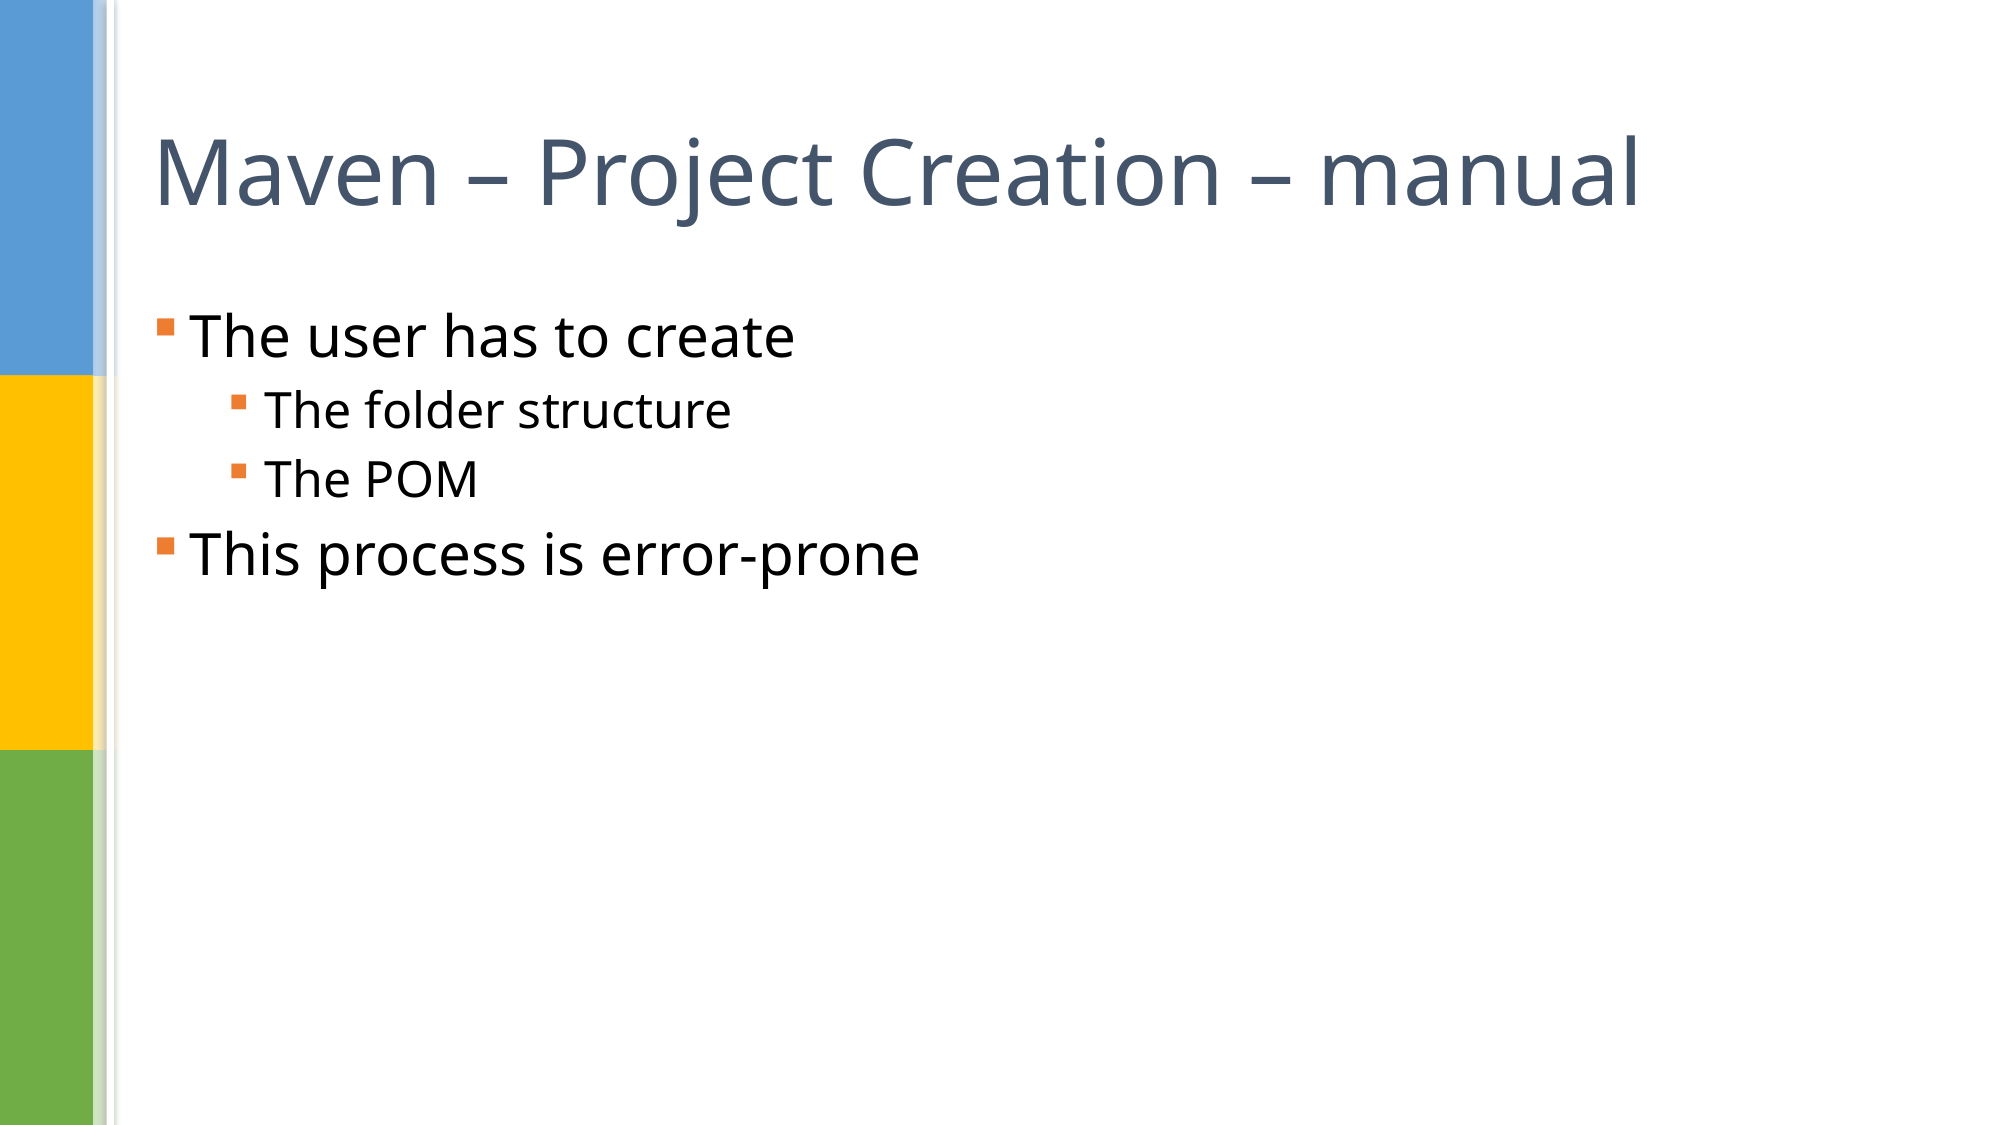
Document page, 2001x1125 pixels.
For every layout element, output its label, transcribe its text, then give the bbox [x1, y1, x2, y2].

list The user has to create The folder structure The POM This process is error-prone [137, 299, 1863, 1014]
title Maven – Project Creation – manual [137, 59, 1863, 278]
